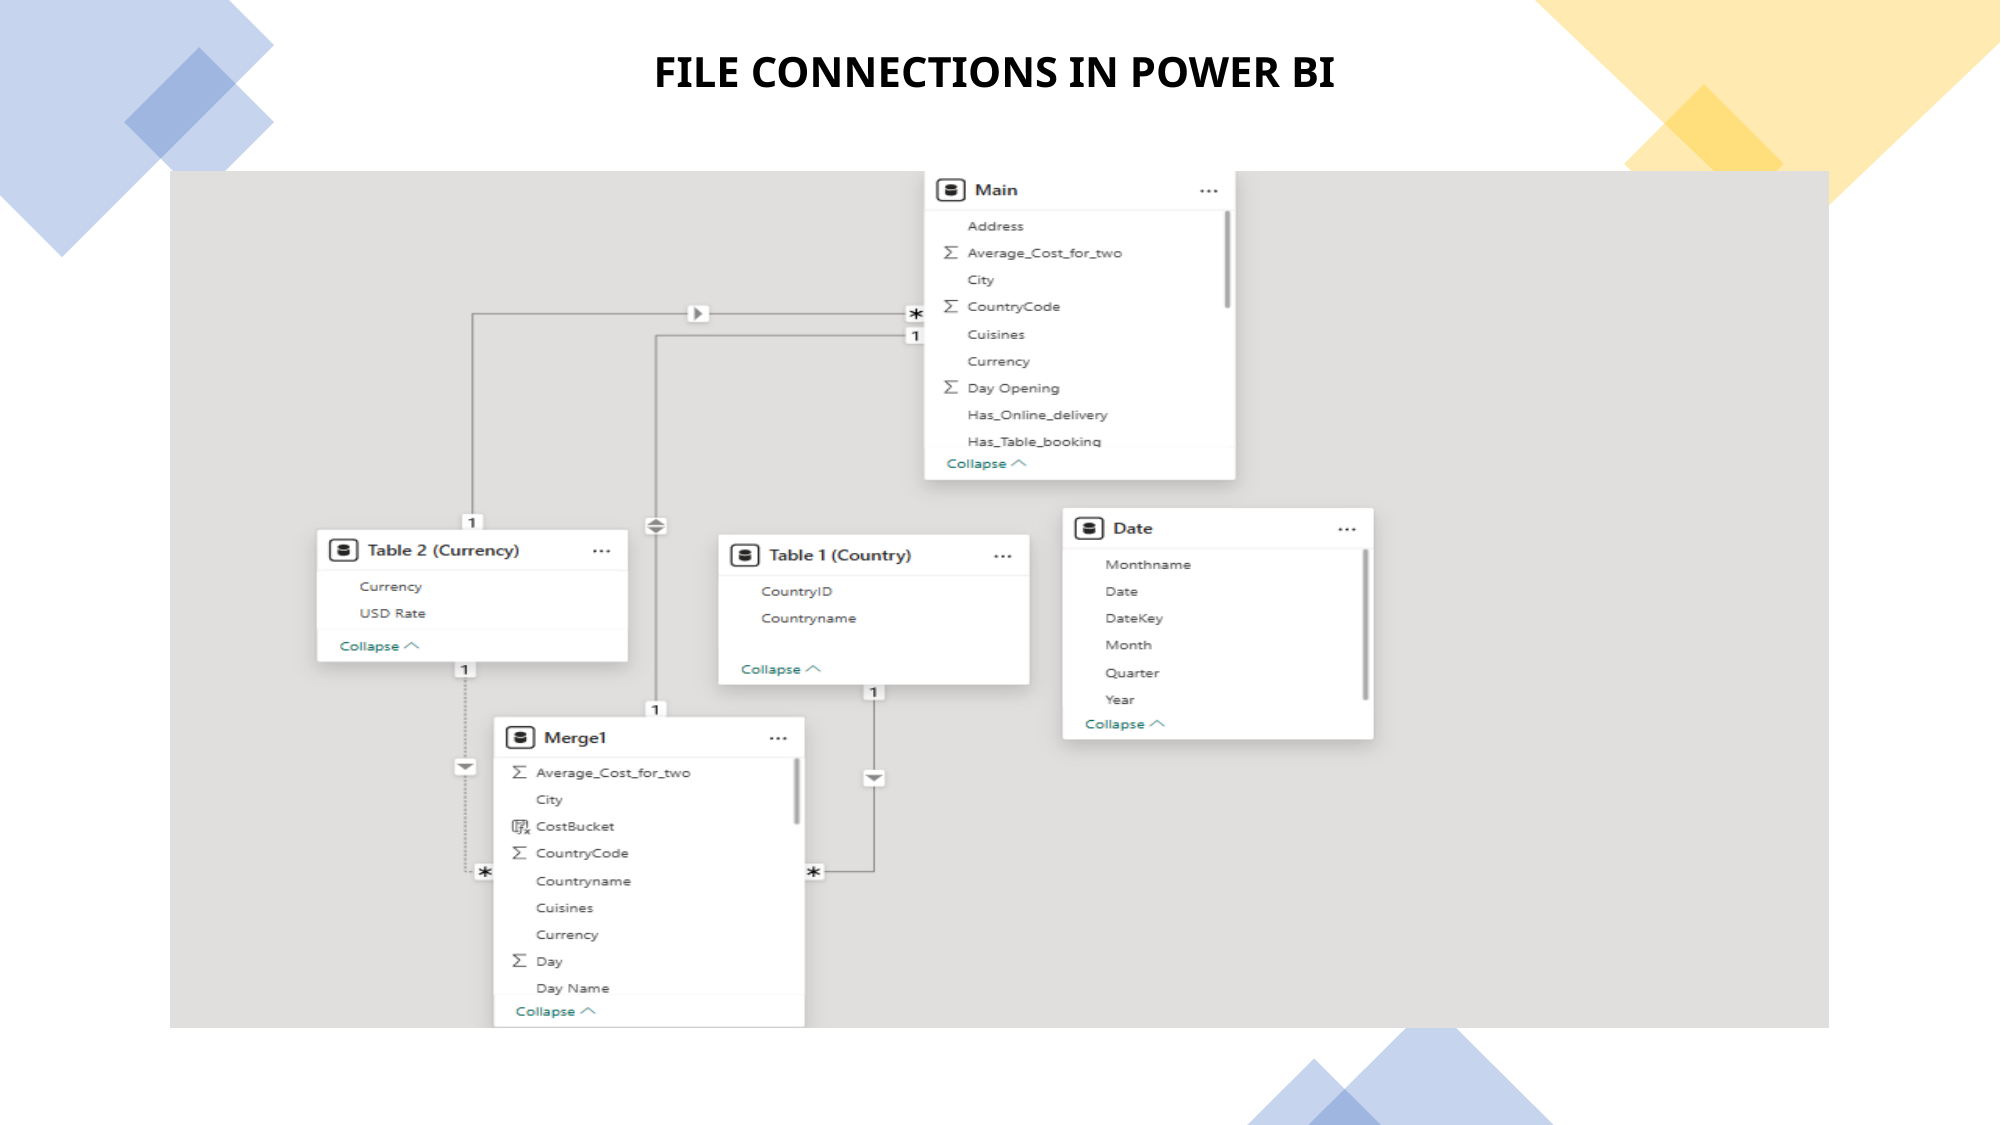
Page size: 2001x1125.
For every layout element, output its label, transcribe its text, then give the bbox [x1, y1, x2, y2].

text_box [1459, 45, 2000, 1125]
text_box [1345, 1028, 1556, 1125]
text_box FILE CONNECTIONS IN POWER BI [616, 38, 1384, 104]
text_box [228, 0, 1662, 171]
text_box [1622, 124, 1711, 171]
text_box [1245, 1057, 1383, 1125]
text_box [0, 161, 1403, 1125]
text_box [1533, 0, 2000, 207]
text_box [0, 0, 276, 259]
picture [170, 171, 1829, 1028]
text_box [122, 45, 276, 171]
